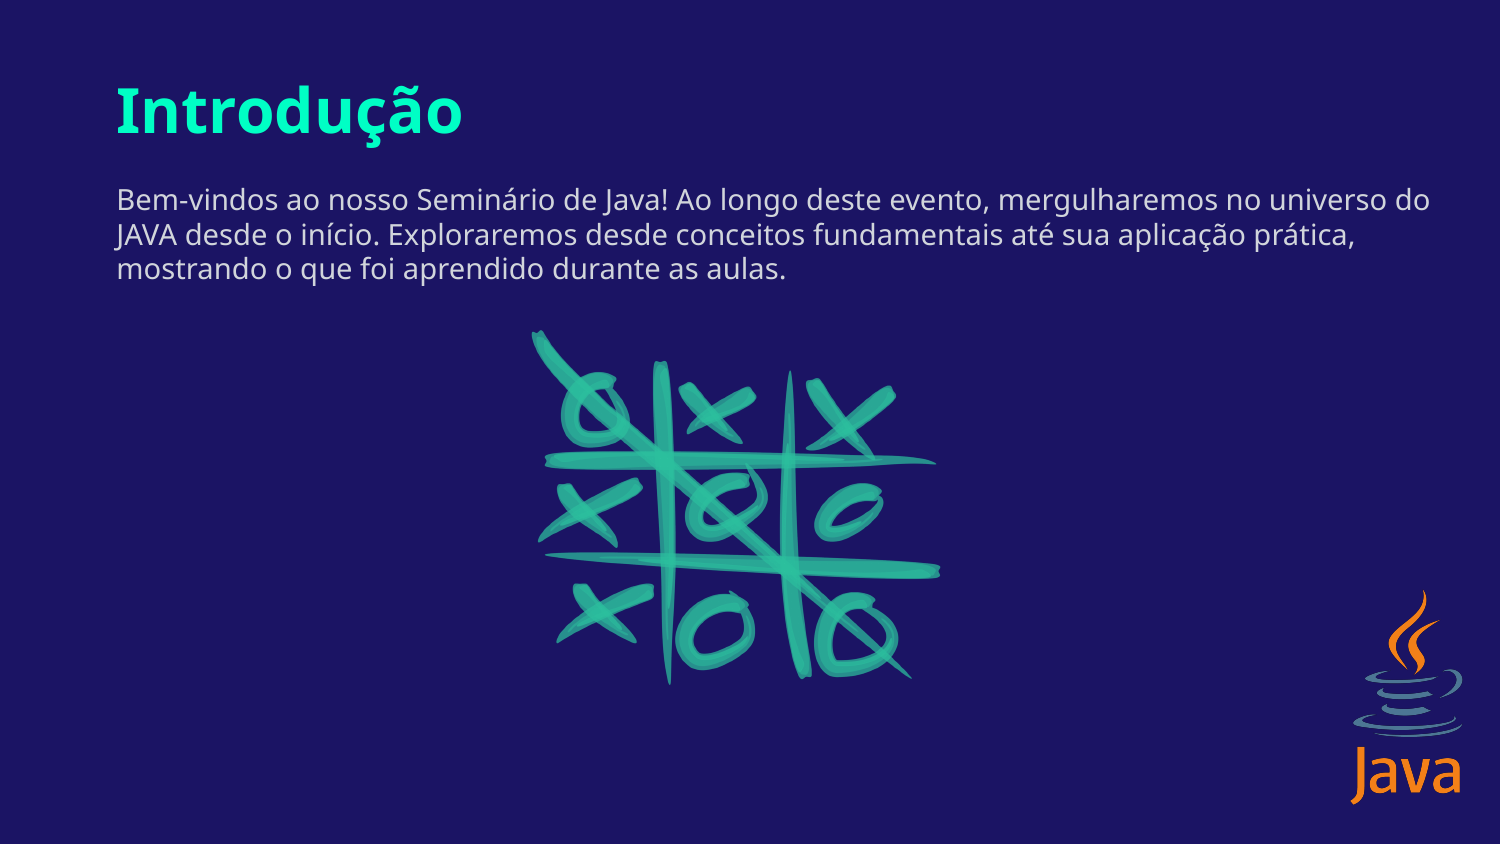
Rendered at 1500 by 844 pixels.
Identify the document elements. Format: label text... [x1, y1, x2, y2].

picture [507, 316, 960, 699]
text_box Bem-vindos ao nosso Seminário de Java! Ao longo deste evento, mergulharemos no universo do JAVA desde o início. Exploraremos desde conceitos fundamentais até sua aplicação prática, mostrando o que foi aprendido durante as aulas. [101, 166, 1455, 572]
title Introdução [101, 56, 1366, 166]
picture [1349, 589, 1466, 808]
